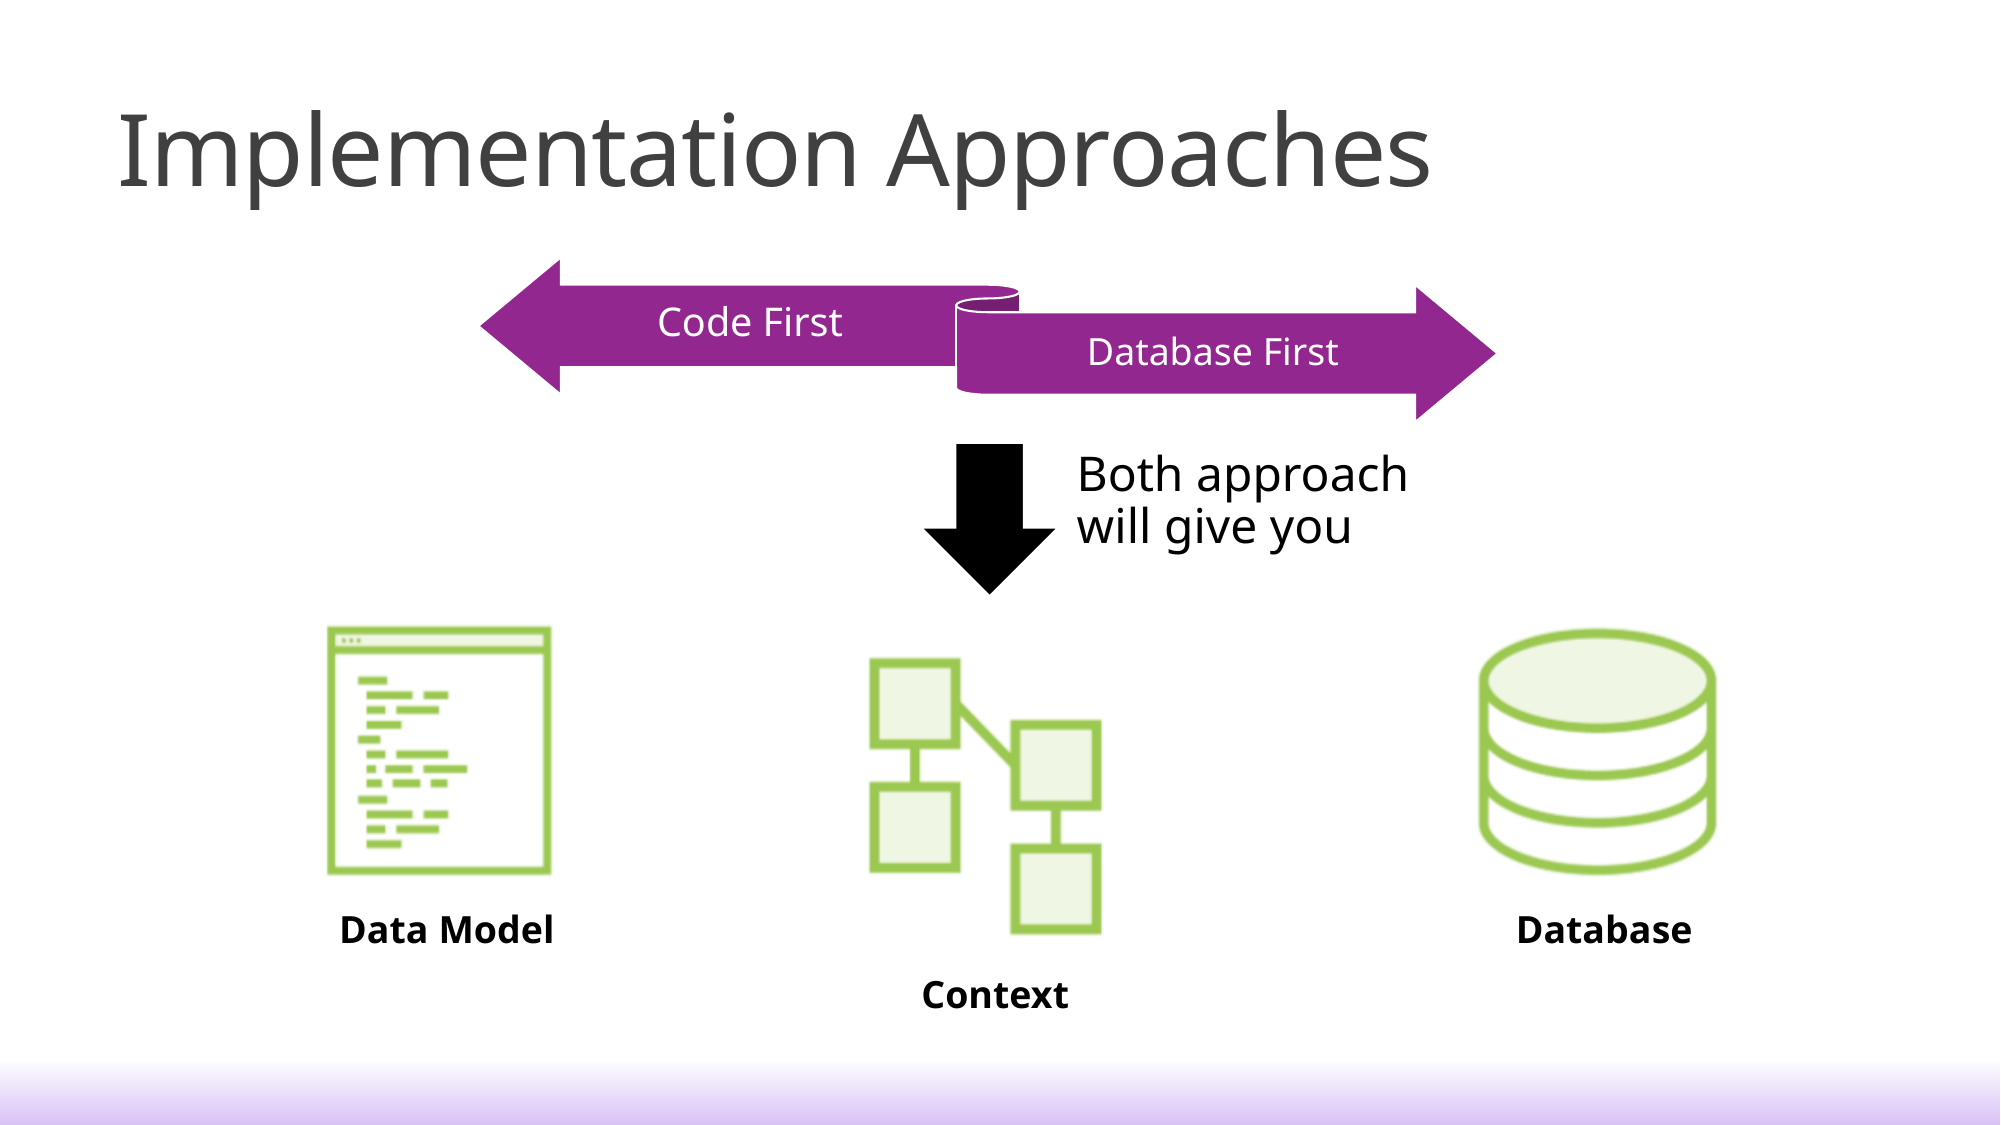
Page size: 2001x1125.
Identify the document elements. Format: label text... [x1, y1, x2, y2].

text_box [307, 592, 575, 960]
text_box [87, 257, 1893, 423]
text_box [916, 440, 1064, 600]
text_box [1471, 596, 1729, 960]
list Both approach will give you [1061, 441, 1416, 577]
title Implementation Approaches [102, 76, 1908, 215]
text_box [852, 618, 1127, 1025]
